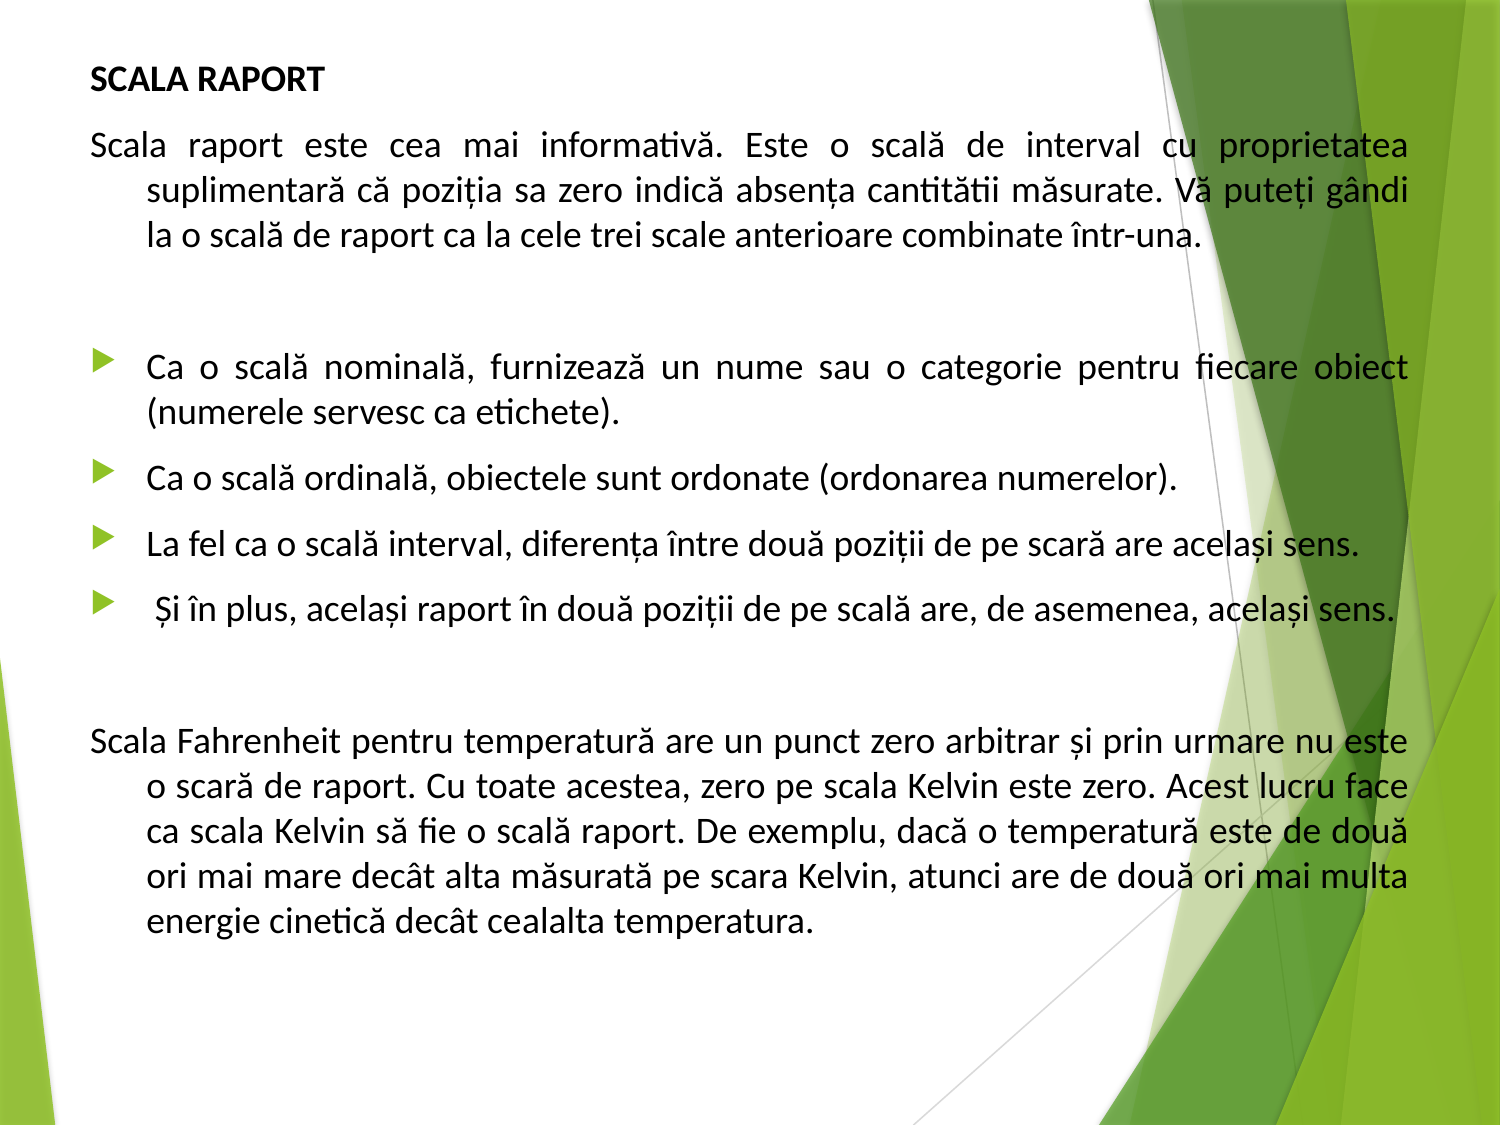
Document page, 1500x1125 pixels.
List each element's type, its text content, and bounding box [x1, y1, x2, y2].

list SCALA RAPORT Scala raport este cea mai informativă. Este o scală de interval cu proprietatea suplimentară că poziția sa zero indică absența cantitătii măsurate. Vă puteți gândi la o scală de raport ca la cele trei scale anterioare combinate într-una. Ca o scală nominală, furnizează un nume sau o categorie pentru fiecare obiect (numerele servesc ca etichete). Ca o scală ordinală, obiectele sunt ordonate (ordonarea numerelor). La fel ca o scală interval, diferența între două poziții de pe scară are același sens. Și în plus, același raport în două poziții de pe scală are, de asemenea, același sens. Scala Fahrenheit pentru temperatură are un punct zero arbitrar și prin urmare nu este o scară de raport. Cu toate acestea, zero pe scala Kelvin este zero. Acest lucru face ca scala Kelvin să fie o scală raport. De exemplu, dacă o temperatură este de două ori mai mare decât alta măsurată pe scara Kelvin, atunci are de două ori mai multa energie cinetică decât cealalta temperatura. [75, 46, 1425, 1043]
